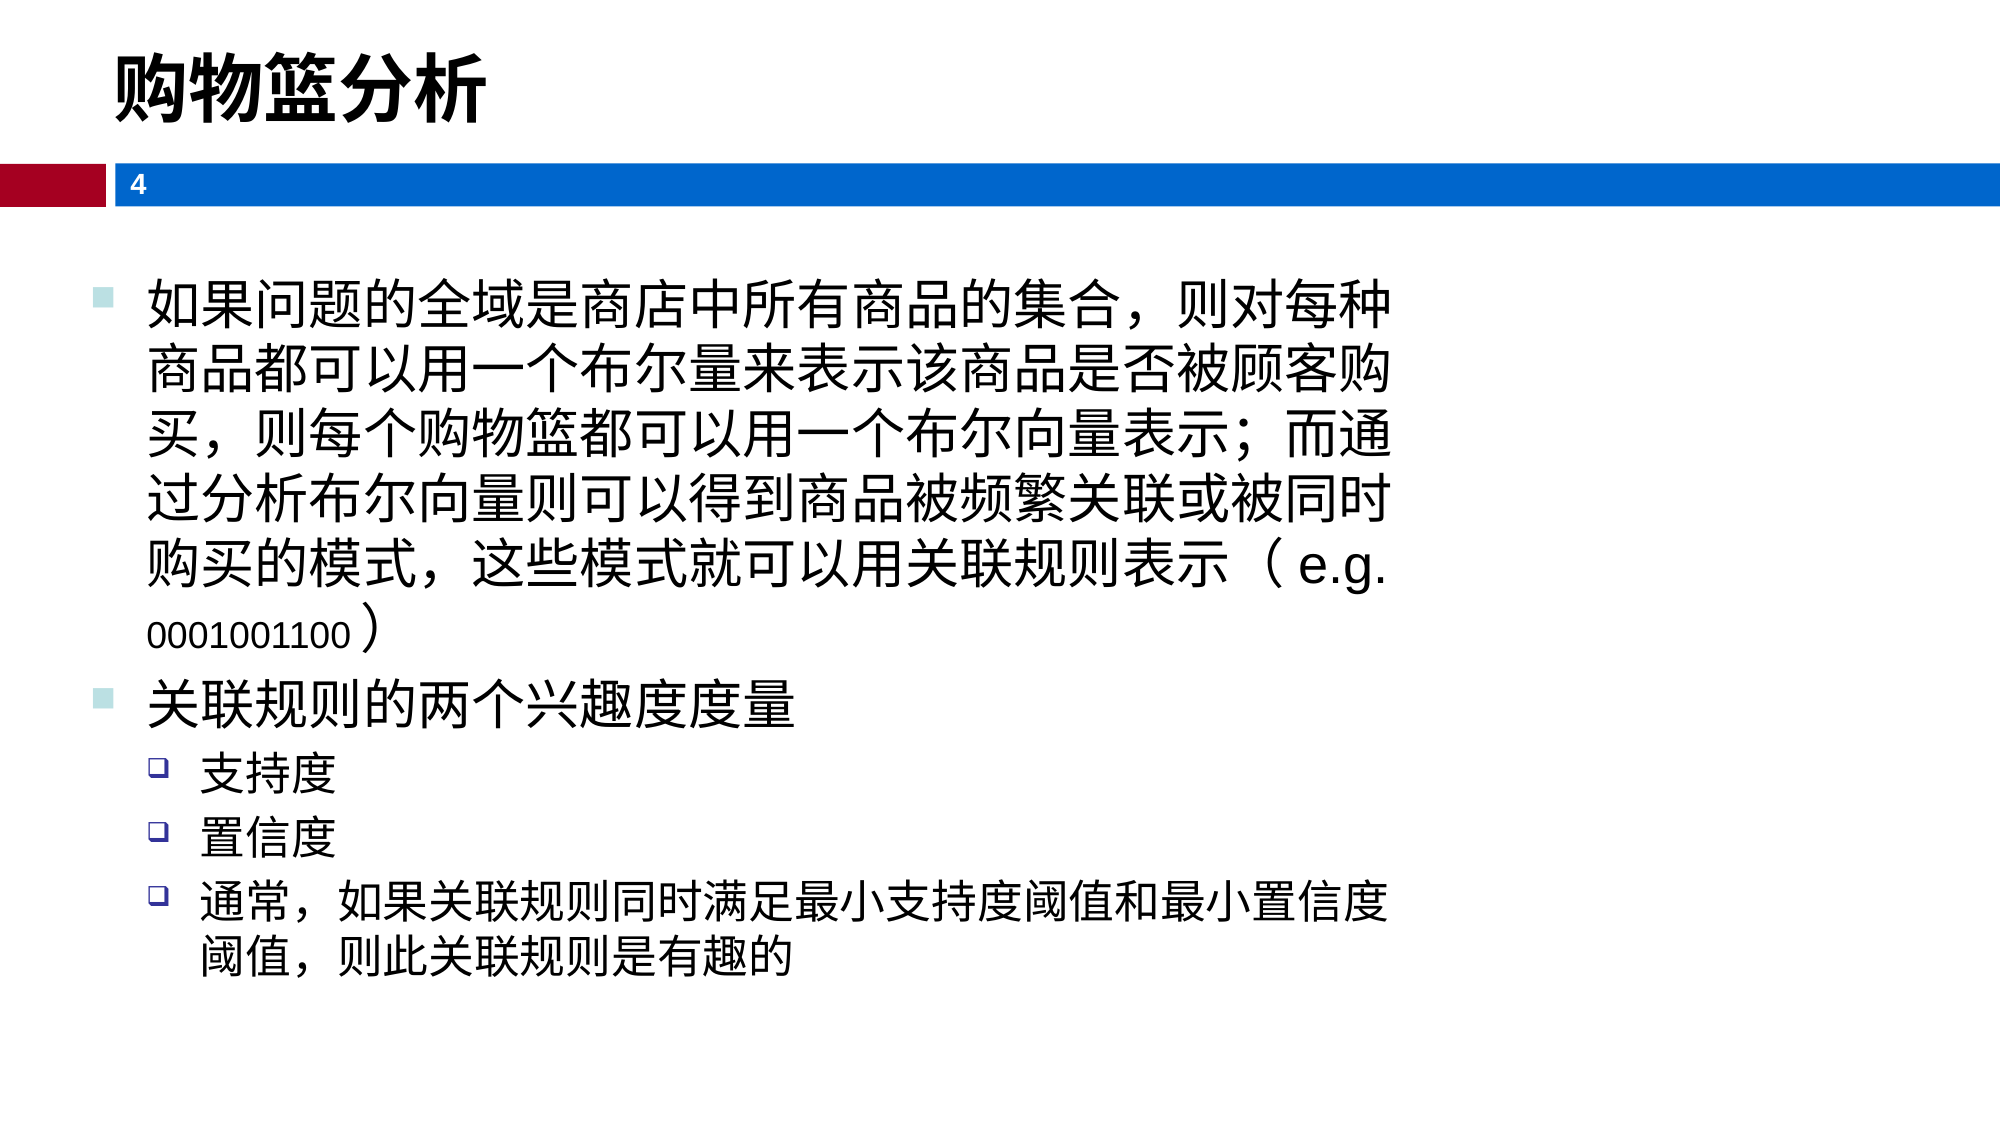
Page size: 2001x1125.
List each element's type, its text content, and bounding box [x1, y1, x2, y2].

text_box 如果问题的全域是商店中所有商品的集合，则对每种商品都可以用一个布尔量来表示该商品是否被顾客购买，则每个购物篮都可以用一个布尔向量表示；而通过分析布尔向量则可以得到商品被频繁关联或被同时购买的模式，这些模式就可以用关联规则表示（e.g. 0001001100） 关联规则的两个兴趣度度量 支持度 置信度 通常，如果关联规则同时满足最小支持度阈值和最小置信度阈值，则此关联规则是有趣的 [74, 262, 1436, 894]
text_box 购物篮分析 [98, 15, 1529, 158]
